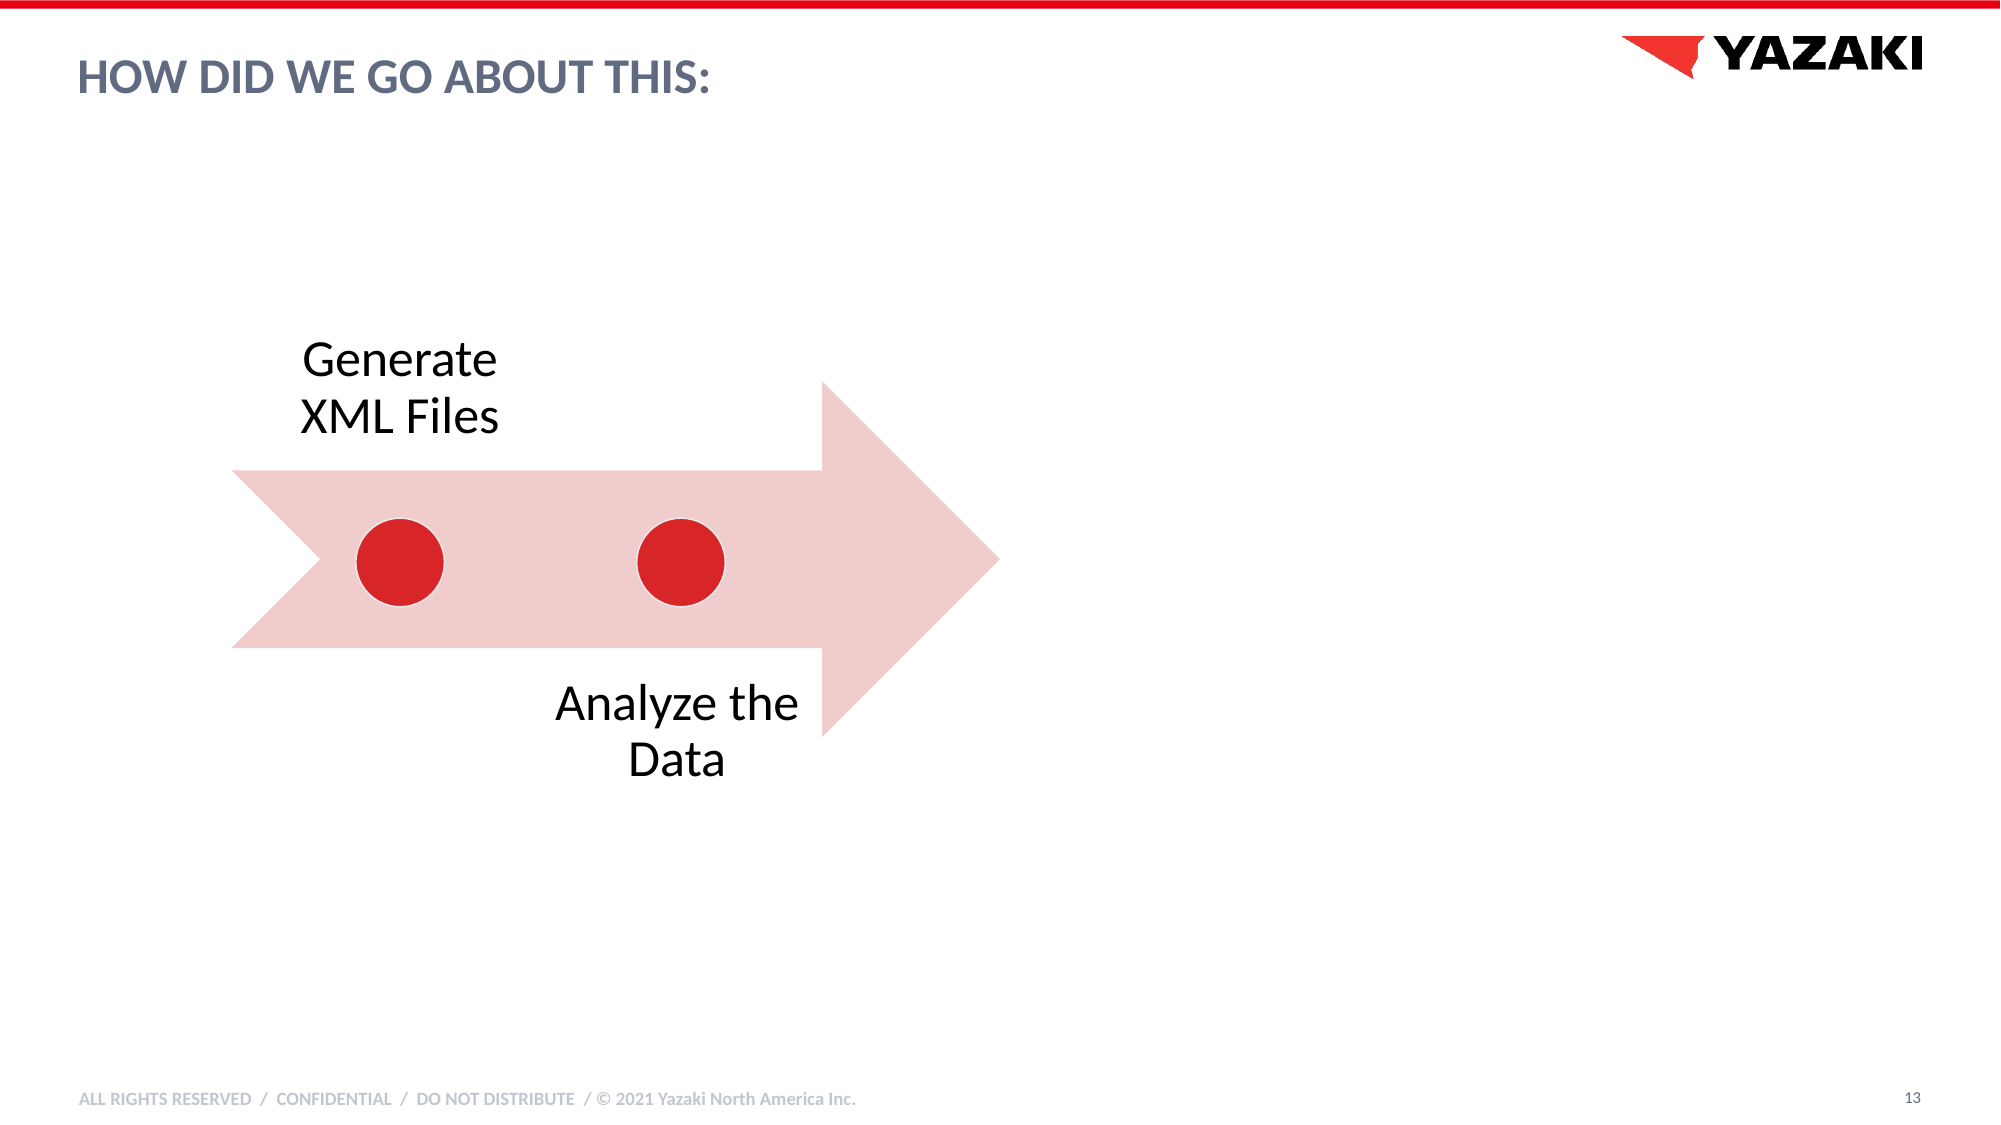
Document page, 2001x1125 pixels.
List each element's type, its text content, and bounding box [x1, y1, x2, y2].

title How Did we go about this: [62, 28, 1518, 113]
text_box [231, 117, 1001, 1008]
picture [1621, 36, 1922, 79]
